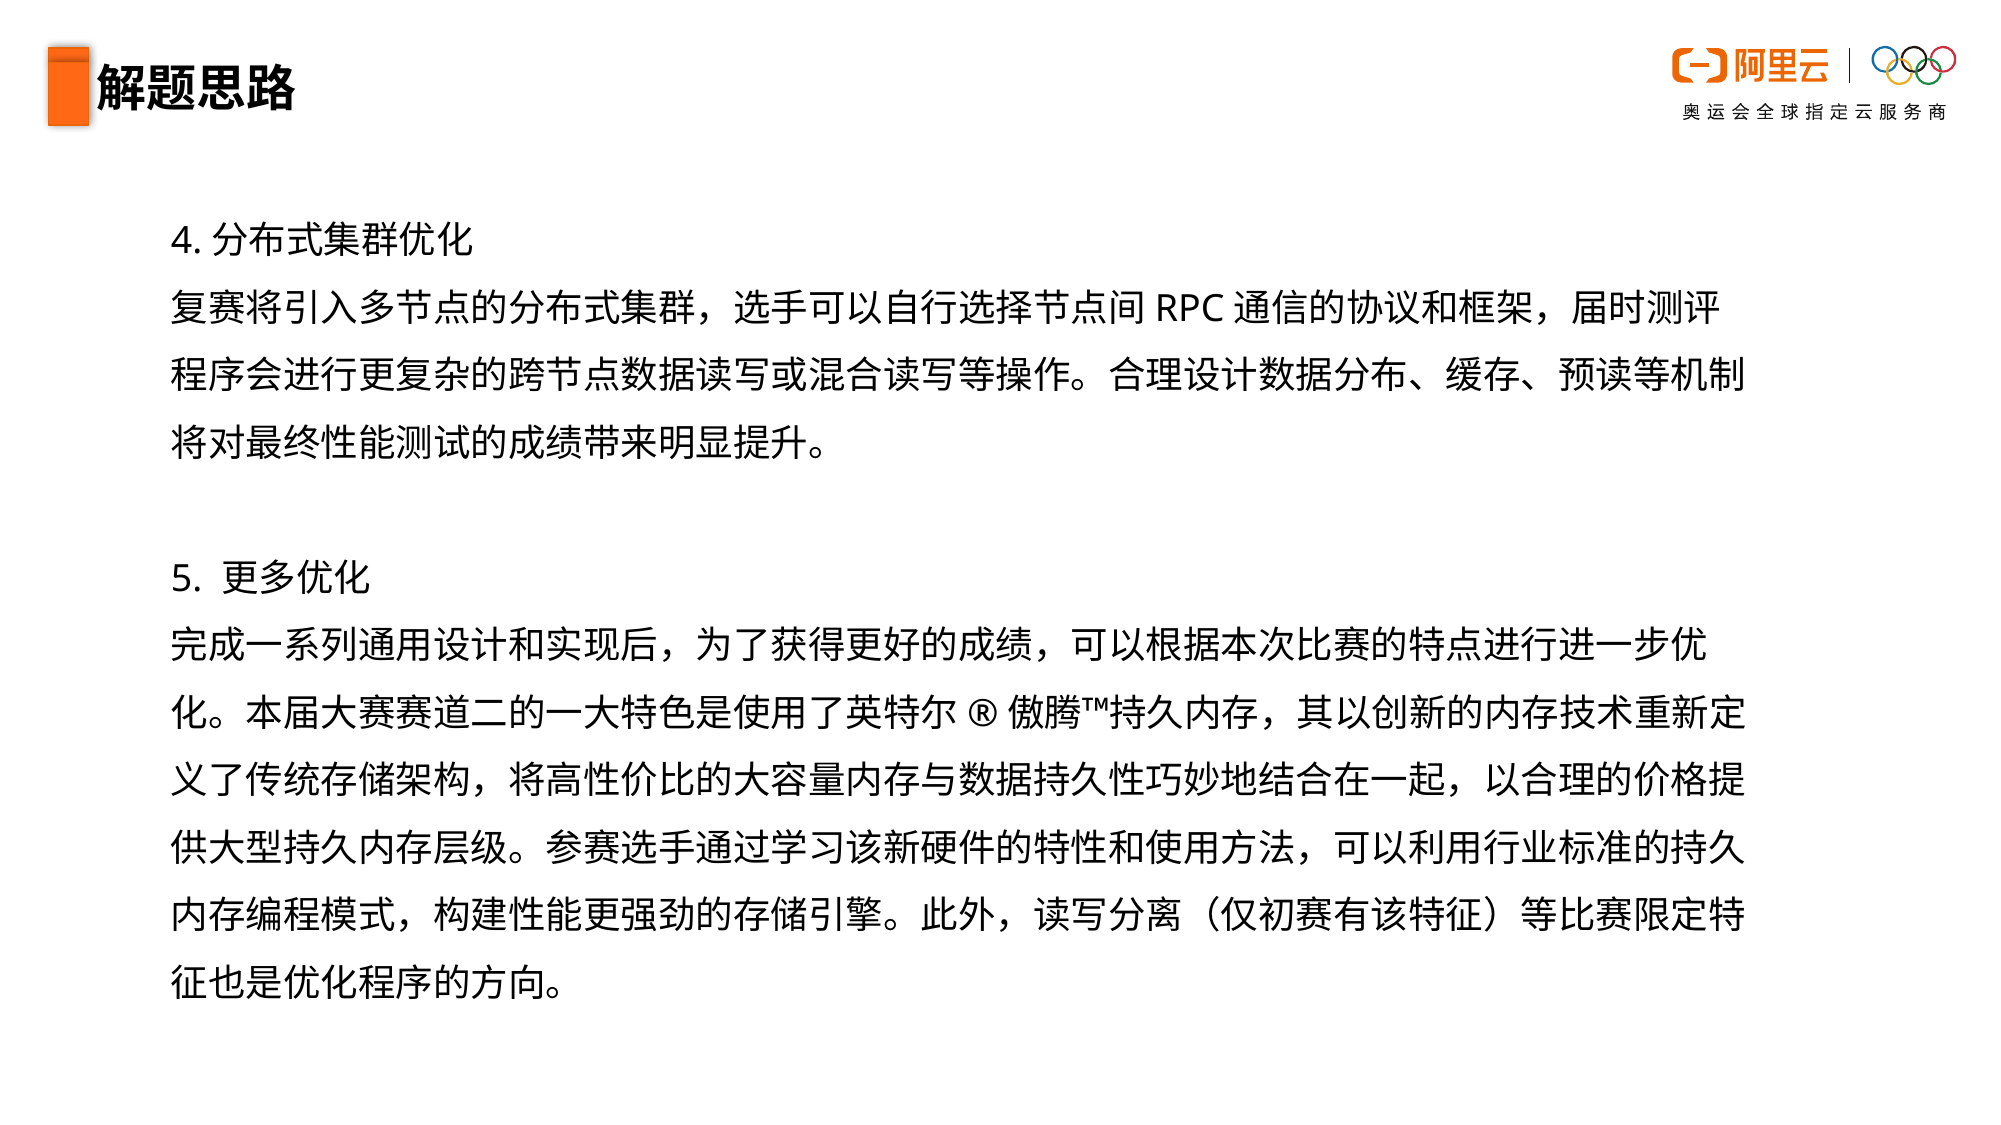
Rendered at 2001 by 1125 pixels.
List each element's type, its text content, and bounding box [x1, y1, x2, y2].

text_box 4.分布式集群优化 复赛将引入多节点的分布式集群，选手可以自行选择节点间RPC通信的协议和框架，届时测评程序会进行更复杂的跨节点数据读写或混合读写等操作。合理设计数据分布、缓存、预读等机制将对最终性能测试的成绩带来明显提升。 5. 更多优化 完成一系列通用设计和实现后，为了获得更好的成绩，可以根据本次比赛的特点进行进一步优化。本届大赛赛道二的一大特色是使用了英特尔®傲腾™持久内存，其以创新的内存技术重新定义了传统存储架构，将高性价比的大容量内存与数据持久性巧妙地结合在一起，以合理的价格提供大型持久内存层级。参赛选手通过学习该新硬件的特性和使用方法，可以利用行业标准的持久内存编程模式，构建性能更强劲的存储引擎。此外，读写分离（仅初赛有该特征）等比赛限定特征也是优化程序的方向。 [162, 140, 1757, 1012]
text_box 解题思路 [97, 48, 1392, 125]
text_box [48, 47, 89, 126]
